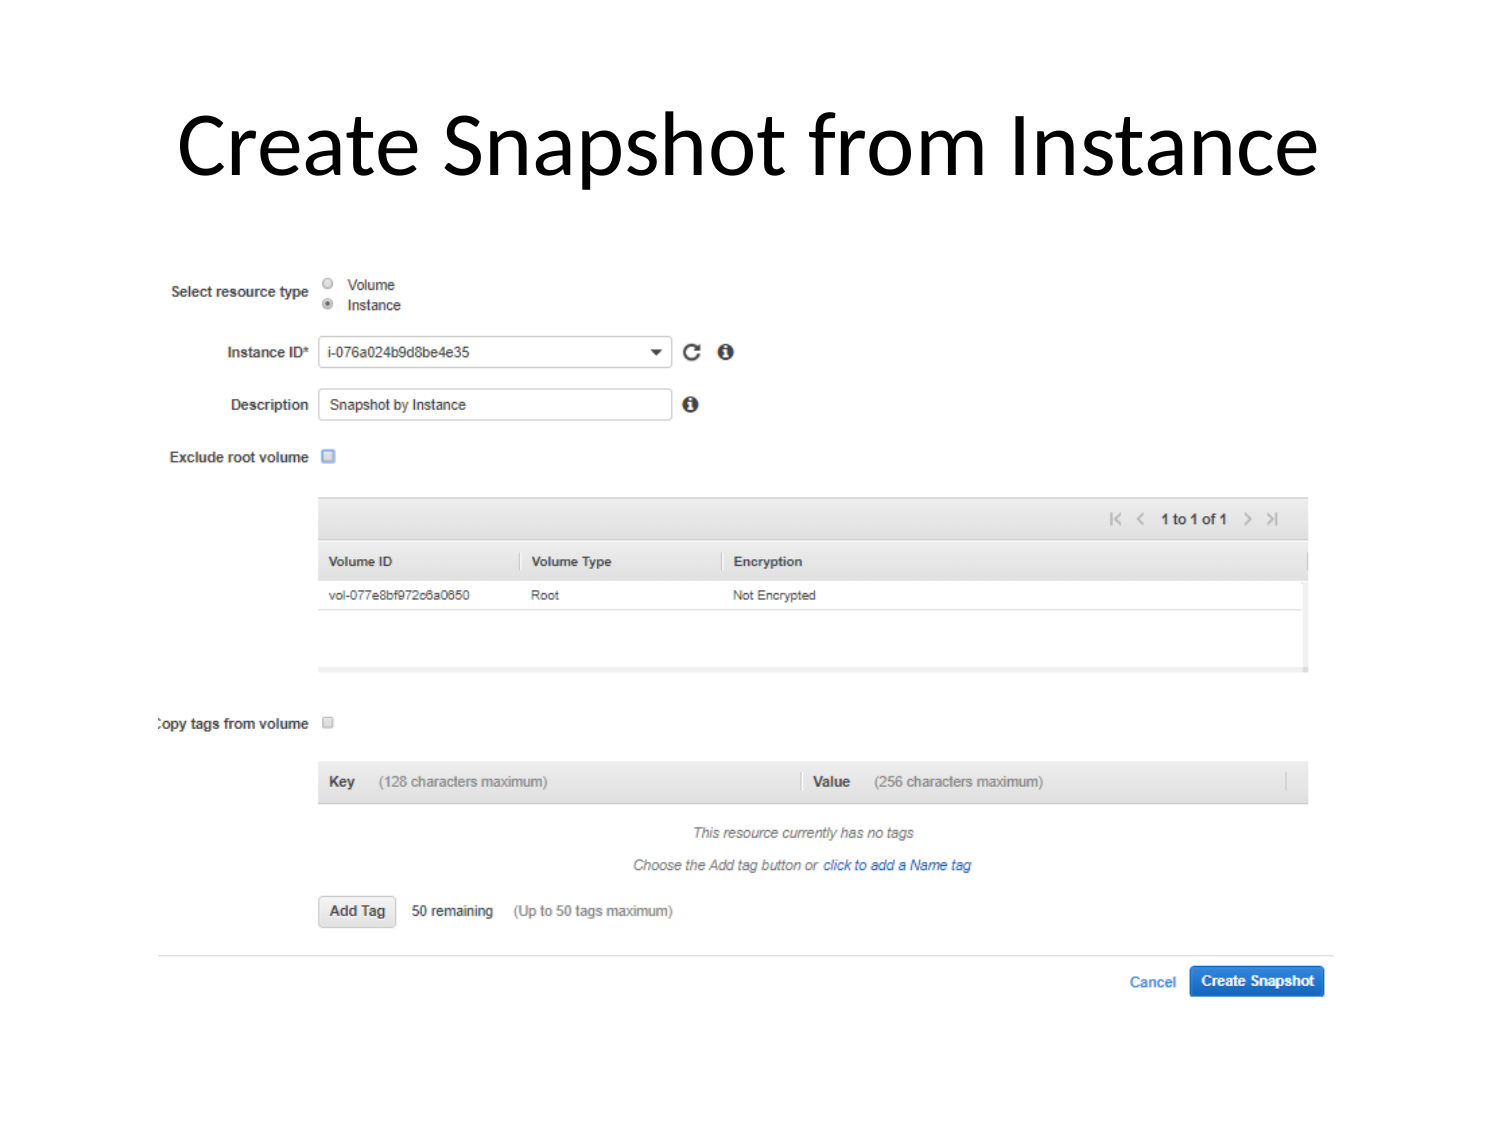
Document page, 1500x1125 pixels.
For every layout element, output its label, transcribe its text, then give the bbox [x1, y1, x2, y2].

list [158, 262, 1342, 1006]
title Create Snapshot from Instance [75, 45, 1425, 233]
